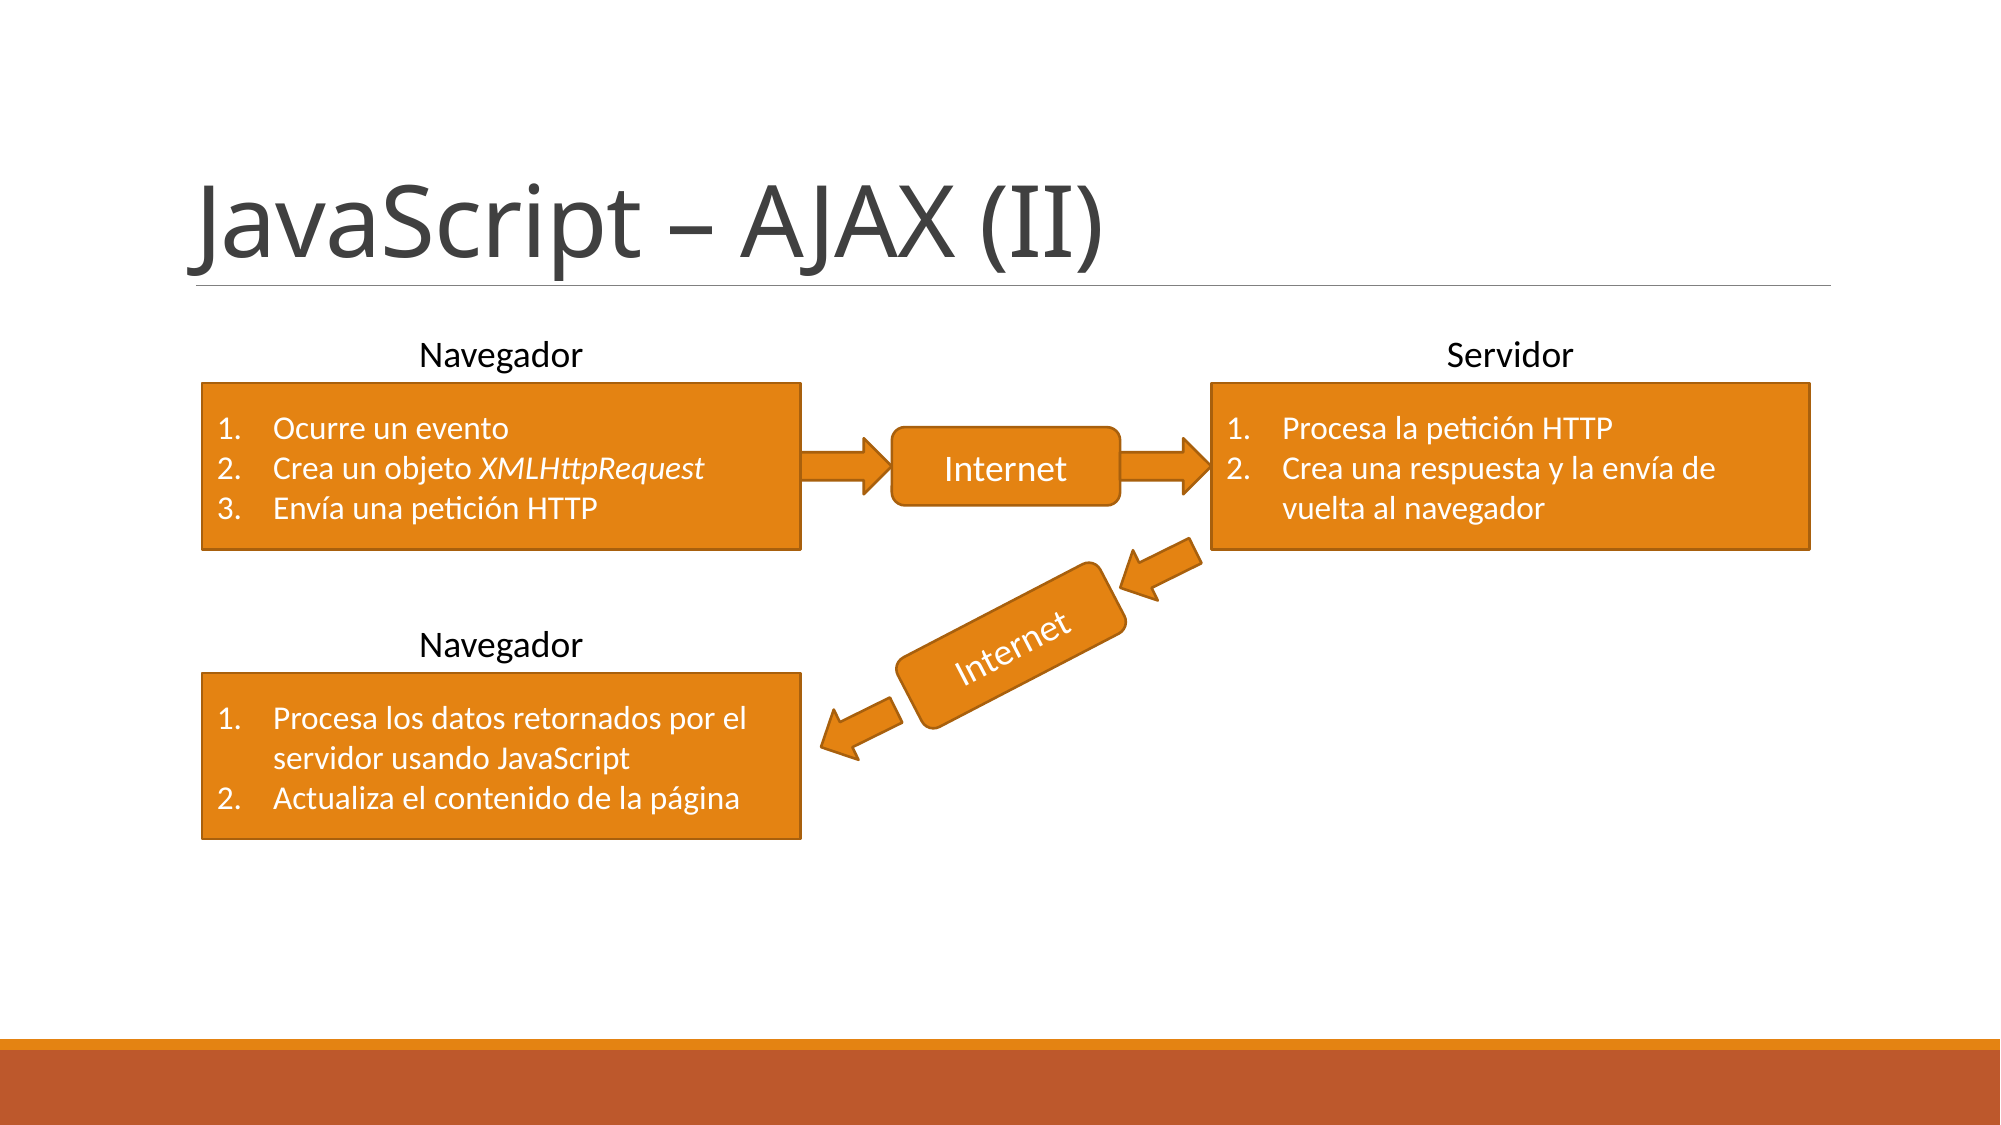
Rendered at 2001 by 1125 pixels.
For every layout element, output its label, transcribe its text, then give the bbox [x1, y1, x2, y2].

title JavaScript – AJAX (II) [180, 47, 1830, 285]
text_box Internet [895, 561, 1128, 730]
text_box Ocurre un evento Crea un objeto XMLHttpRequest Envía una petición HTTP [201, 382, 802, 551]
text_box Internet [890, 425, 1122, 507]
text_box Navegador [202, 322, 801, 383]
text_box [799, 437, 890, 496]
text_box Procesa la petición HTTP Crea una respuesta y la envía de vuelta al navegador [1210, 382, 1811, 551]
text_box Procesa los datos retornados por el servidor usando JavaScript Actualiza el contenido de la página [201, 672, 802, 840]
text_box [1118, 536, 1203, 602]
text_box Navegador [202, 612, 801, 673]
text_box Servidor [1211, 322, 1810, 383]
text_box [1118, 437, 1213, 496]
text_box [819, 696, 904, 762]
